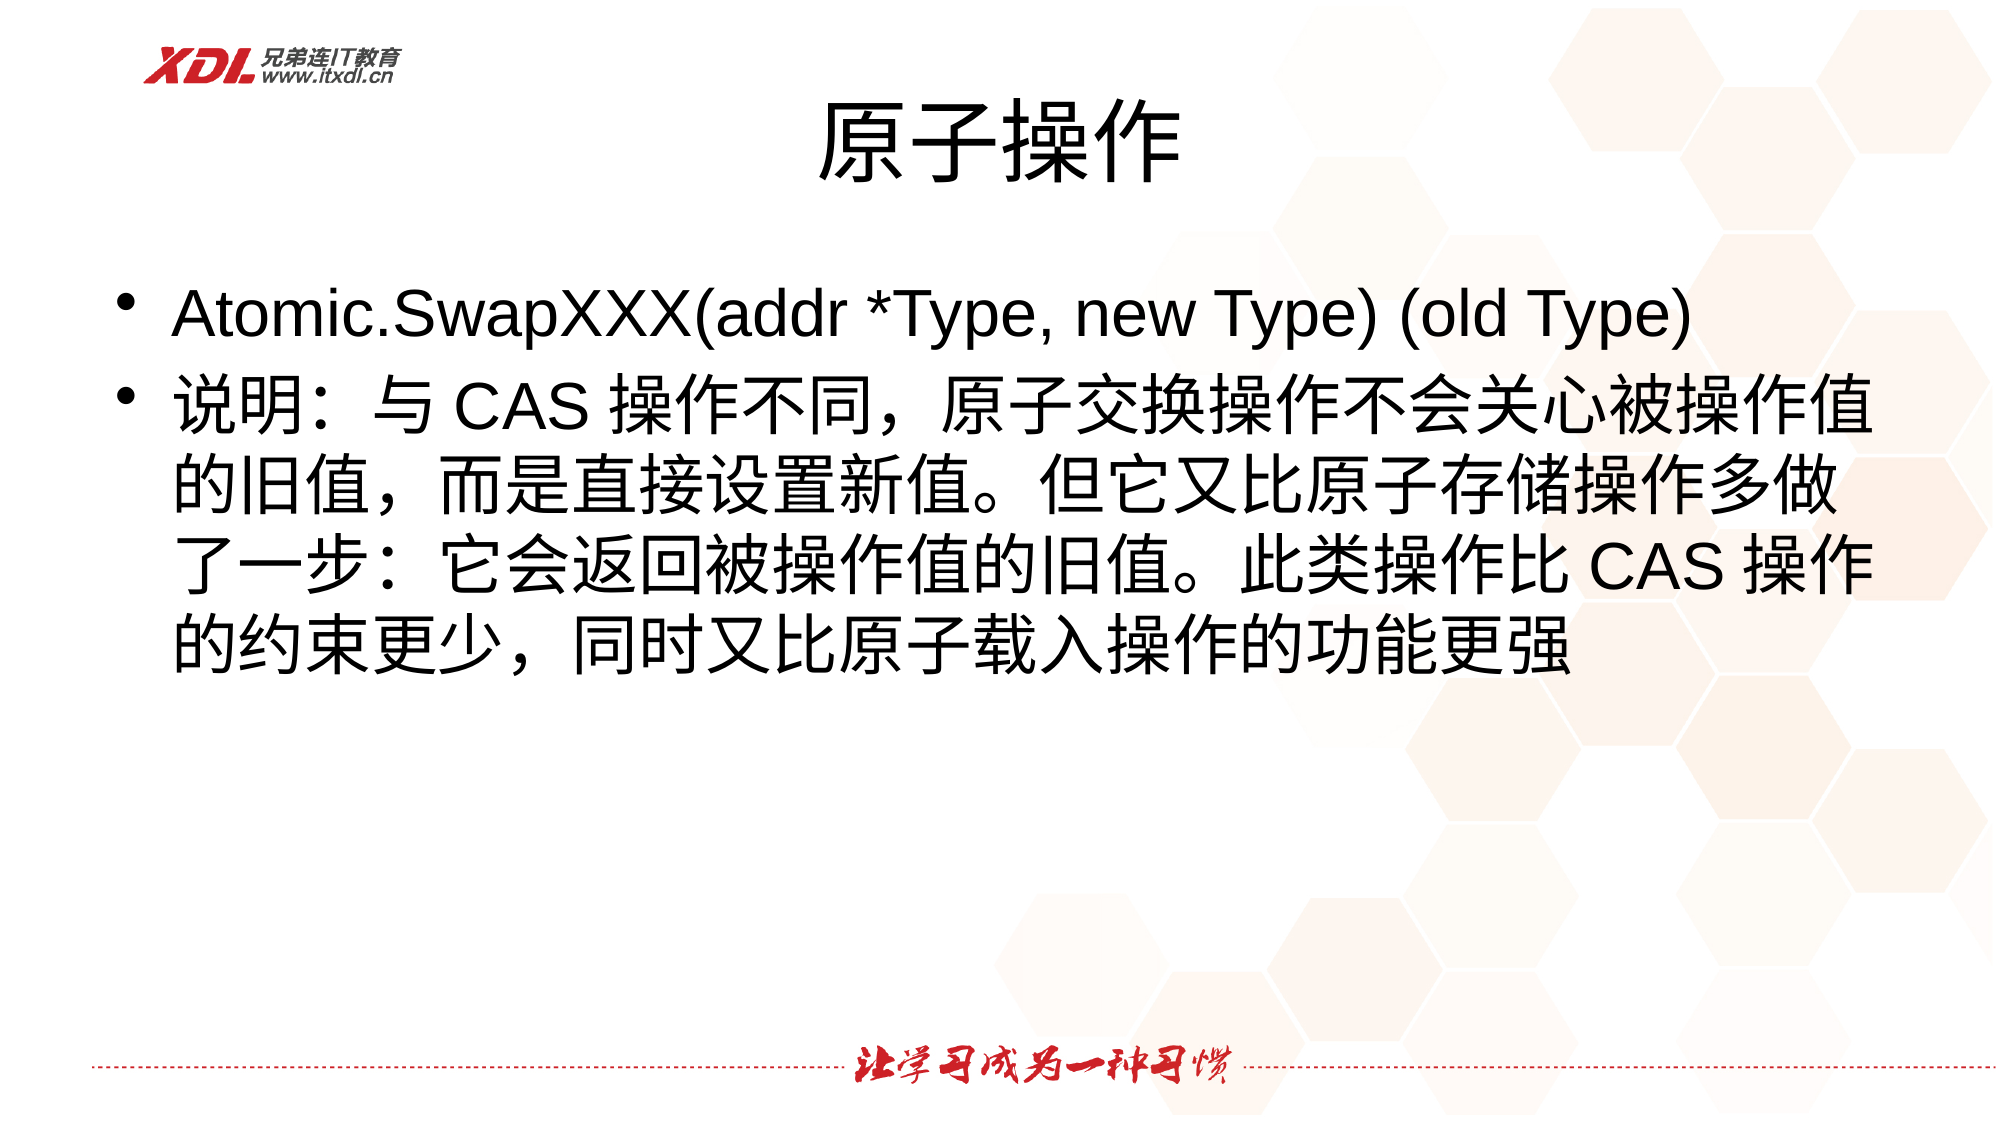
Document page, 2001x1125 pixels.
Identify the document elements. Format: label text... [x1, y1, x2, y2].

title 原子操作 [99, 44, 1901, 233]
picture [92, 6, 1996, 1125]
list Atomic.SwapXXX(addr *Type, new Type) (old Type) 说明：与CAS操作不同，原子交换操作不会关心被操作值的旧值，而是直接设置新值。但它又比原子存储操作多做了一步：它会返回被操作值的旧值。此类操作比CAS操作的约束更少，同时又比原子载入操作的功能更强 [99, 262, 1901, 1006]
